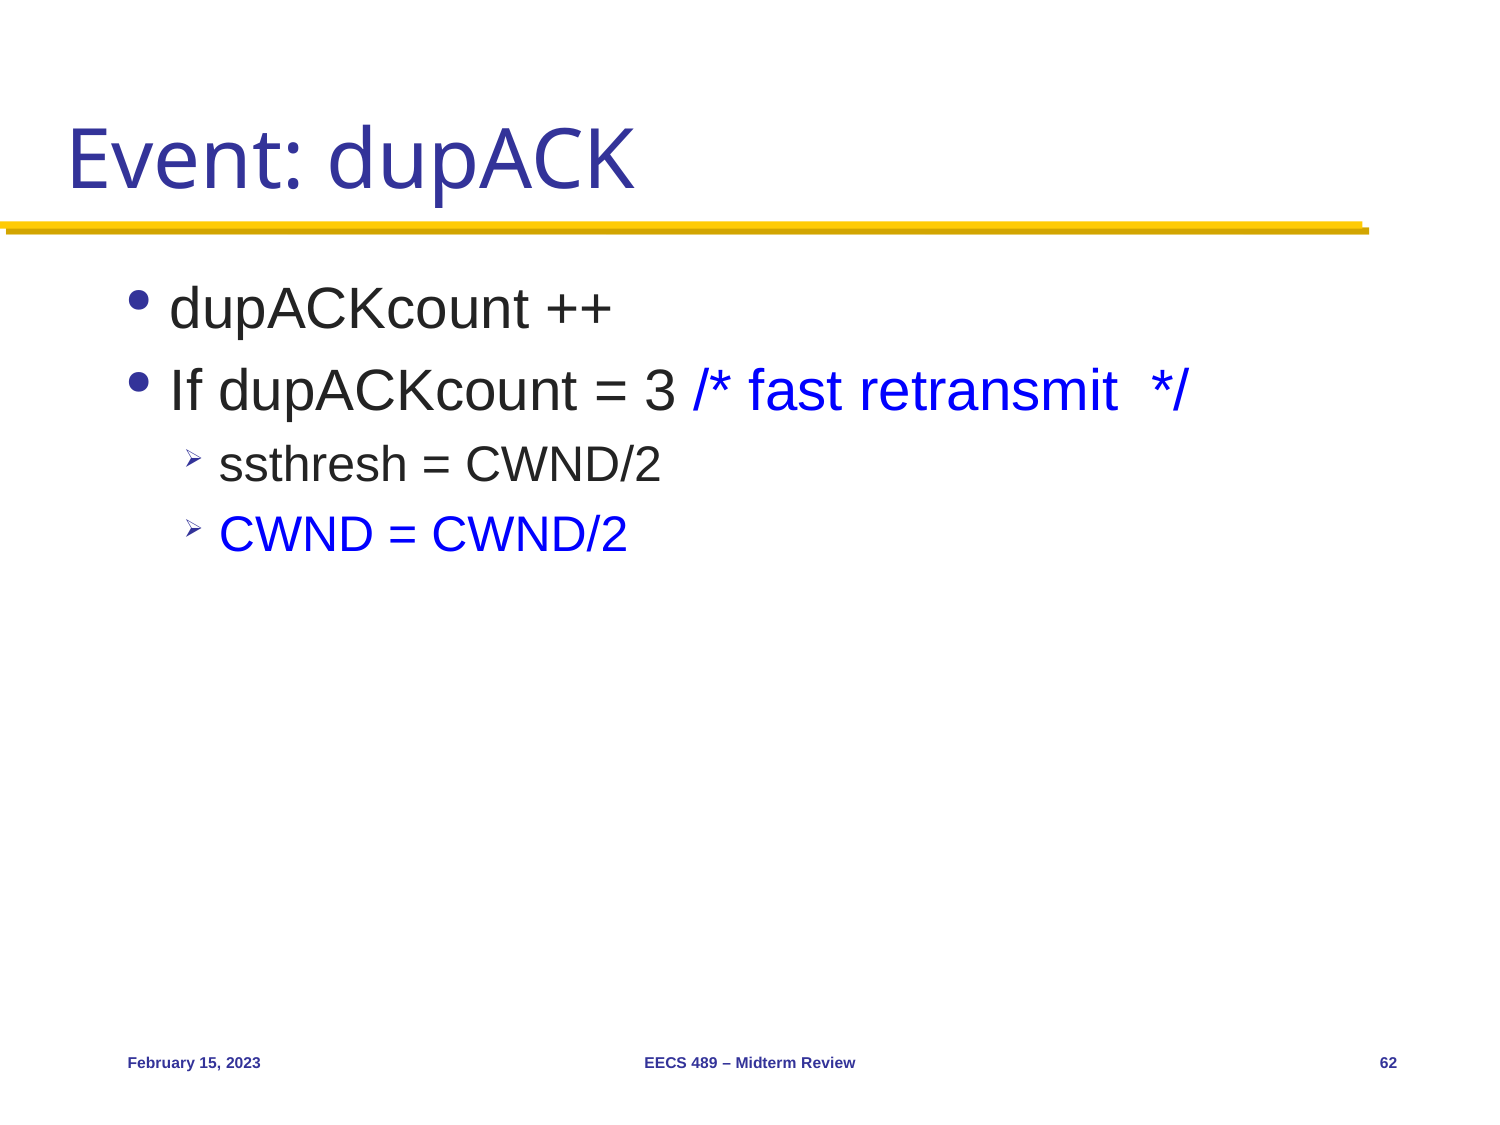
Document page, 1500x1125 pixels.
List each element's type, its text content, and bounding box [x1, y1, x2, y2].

footer EECS 489 – Midterm Review [512, 1024, 988, 1101]
slide_number 62 [1312, 1024, 1413, 1101]
list dupACKcount ++ If dupACKcount = 3 /* fast retransmit */ ssthresh = CWND/2 CWND = CWND/2 [112, 262, 1413, 988]
title Event: dupACK [49, 24, 1451, 213]
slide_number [112, 1024, 426, 1101]
